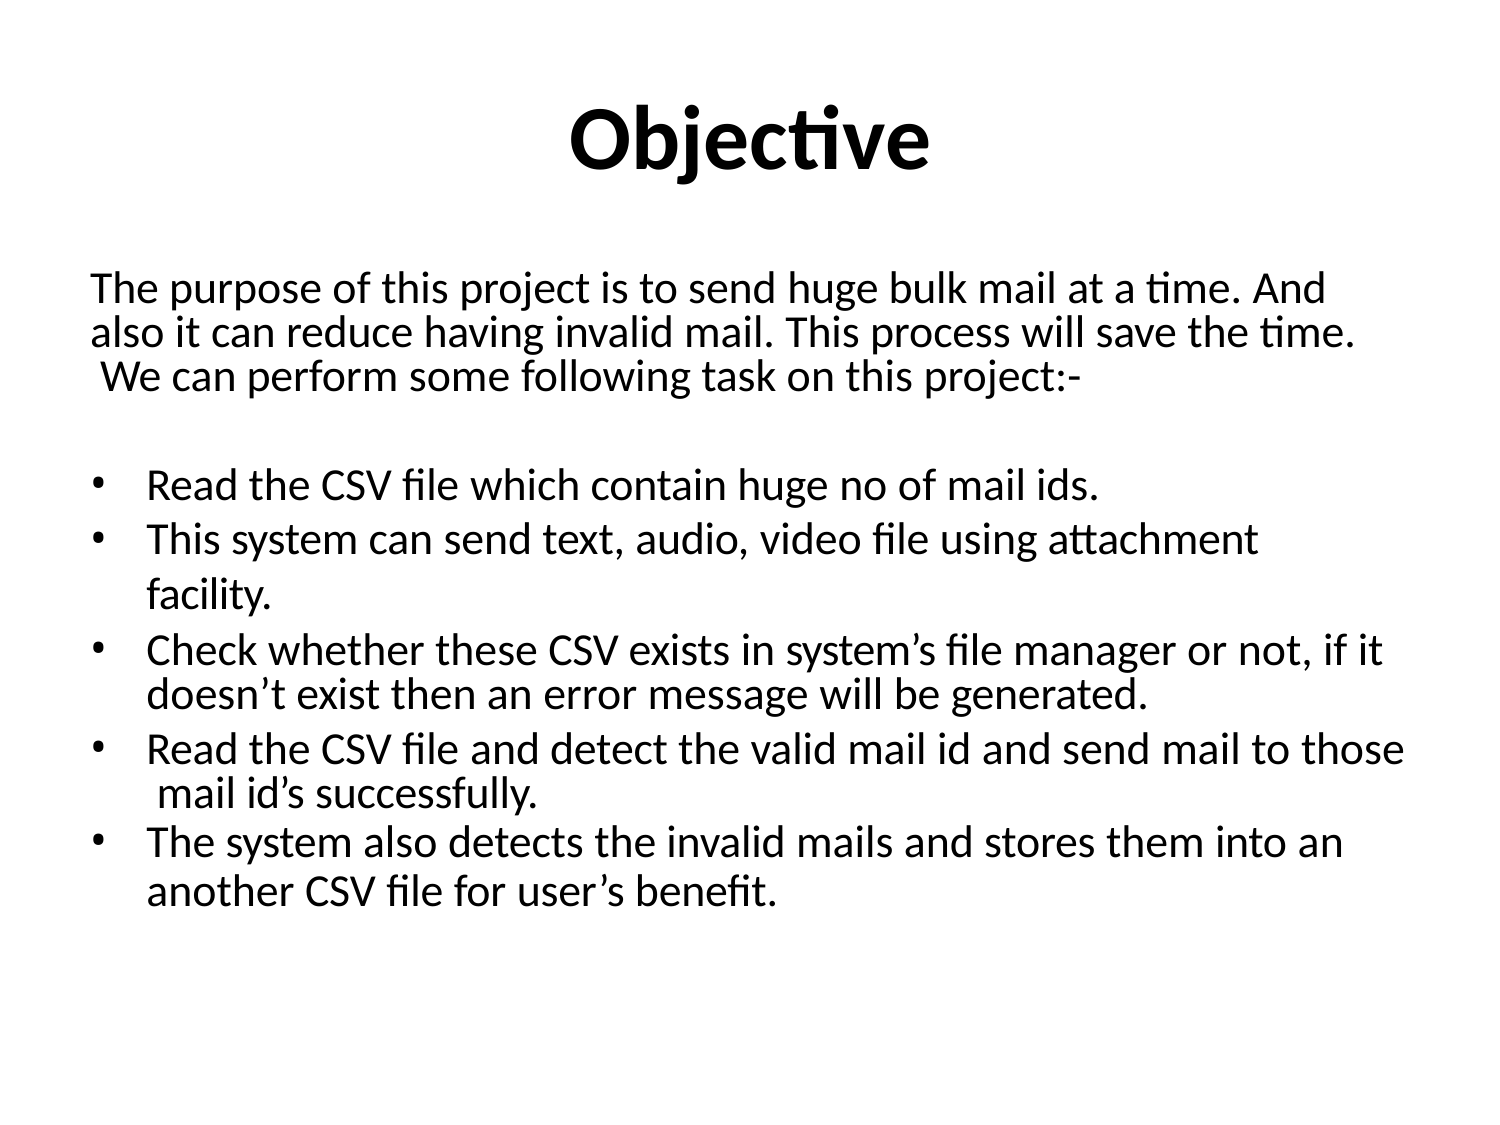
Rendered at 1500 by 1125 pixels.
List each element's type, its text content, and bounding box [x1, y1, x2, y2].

list The purpose of this project is to send huge bulk mail at a time. And also it can reduce having invalid mail. This process will save the time. We can perform some following task on this project:- Read the CSV file which contain huge no of mail ids. This system can send text, audio, video file using attachment facility. Check whether these CSV exists in system’s file manager or not, if it doesn’t exist then an error message will be generated. Read the CSV file and detect the valid mail id and send mail to those mail id’s successfully. The system also detects the invalid mails and stores them into an another CSV file for user’s benefit. [87, 255, 1413, 916]
title Objective [567, 76, 934, 255]
